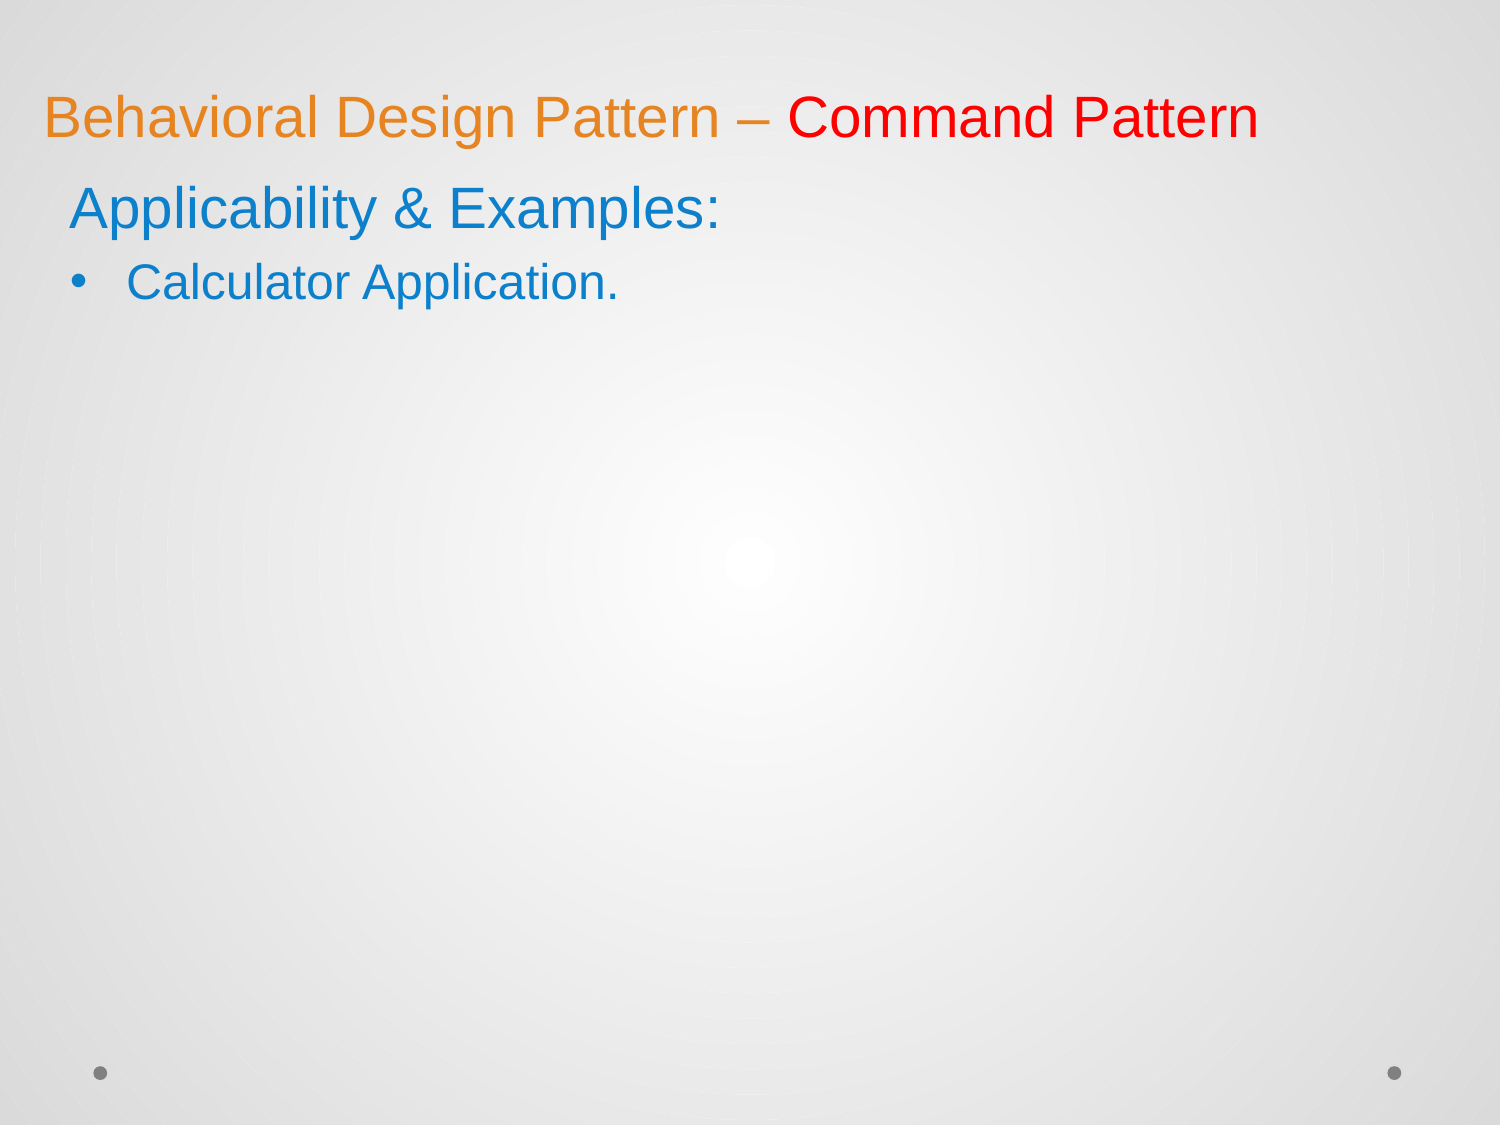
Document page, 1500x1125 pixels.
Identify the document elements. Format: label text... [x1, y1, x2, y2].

title Behavioral Design Pattern – Command Pattern [28, 63, 1451, 157]
text_box Applicability & Examples: Calculator Application. [54, 162, 1476, 925]
